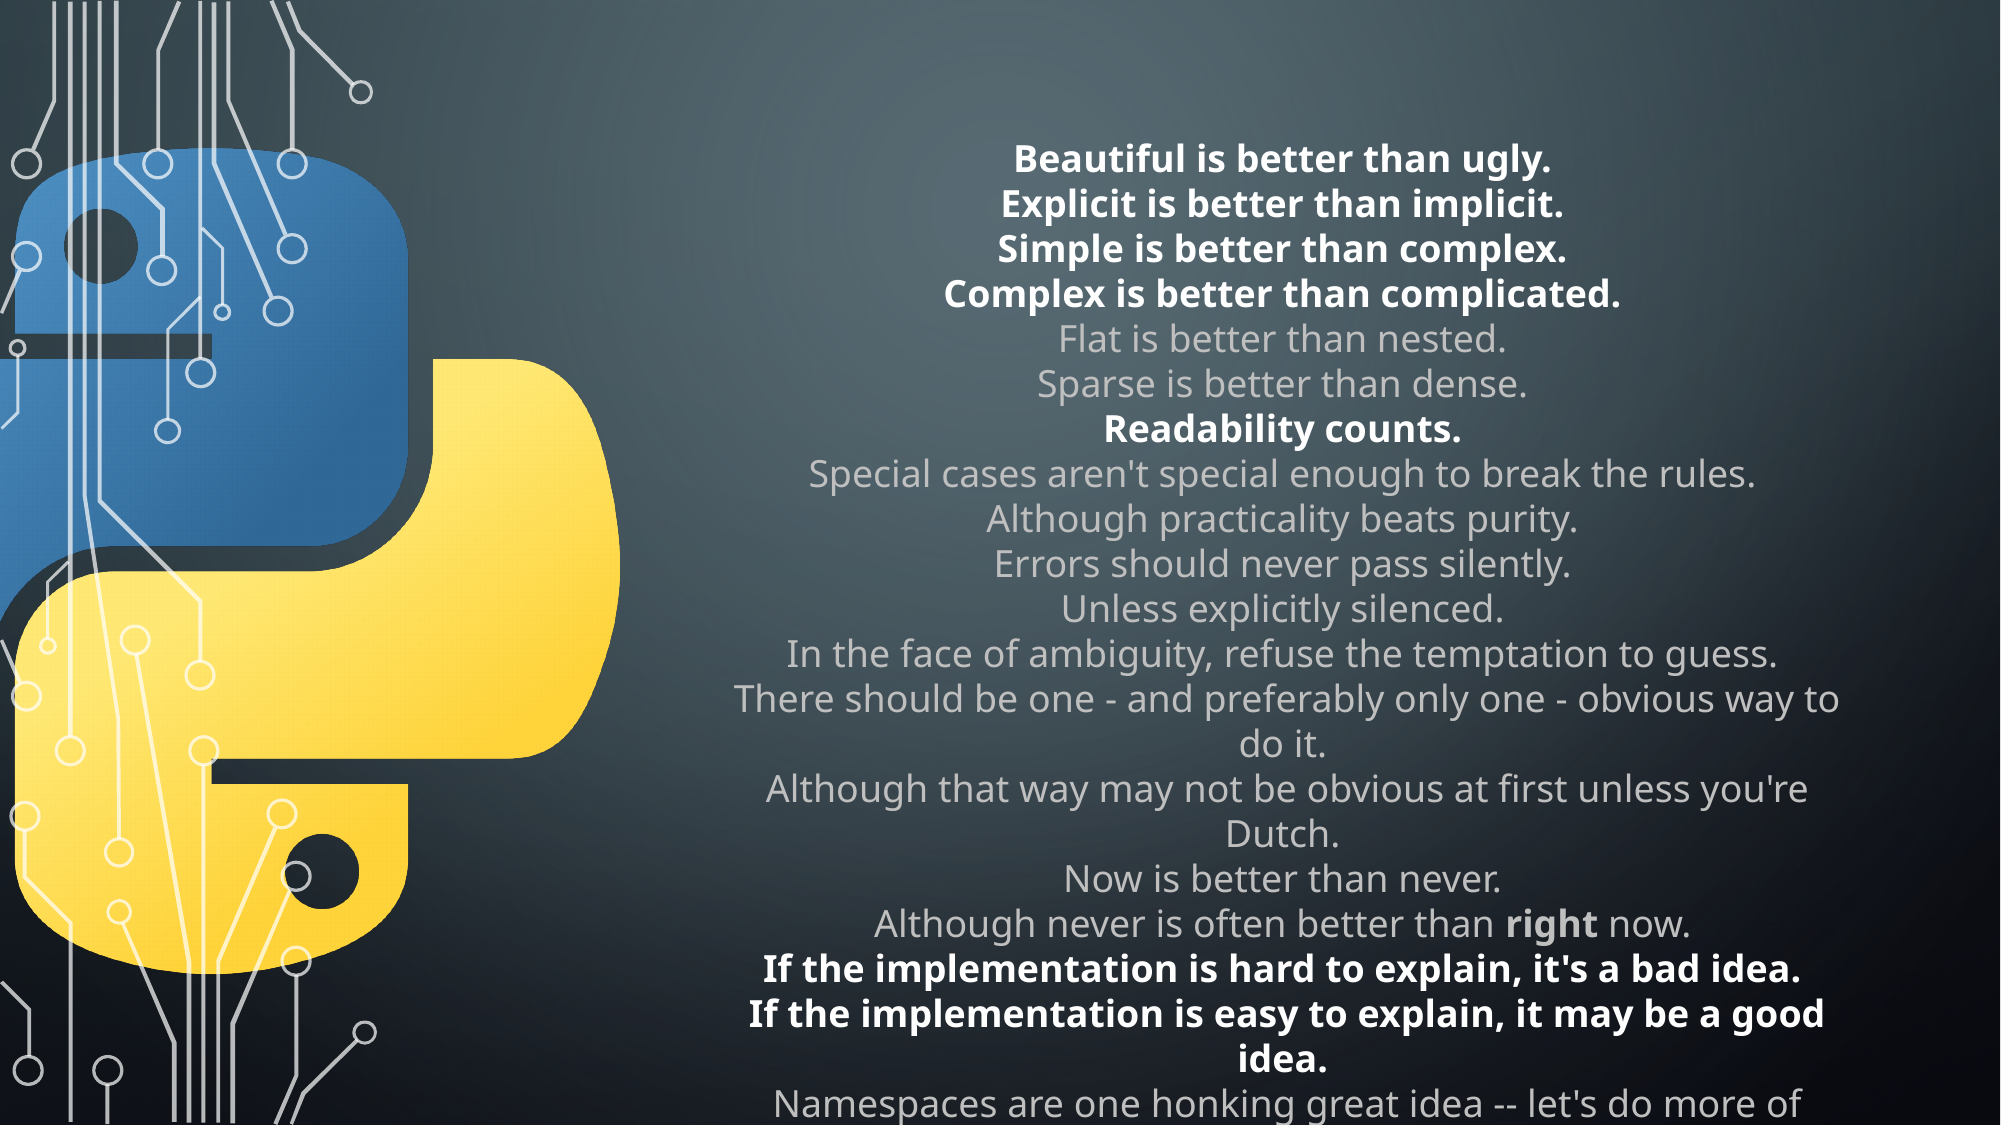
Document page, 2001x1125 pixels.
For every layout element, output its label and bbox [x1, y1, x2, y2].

picture [379, 148, 621, 981]
text_box [379, 0, 2000, 1125]
text_box [0, 0, 379, 1125]
